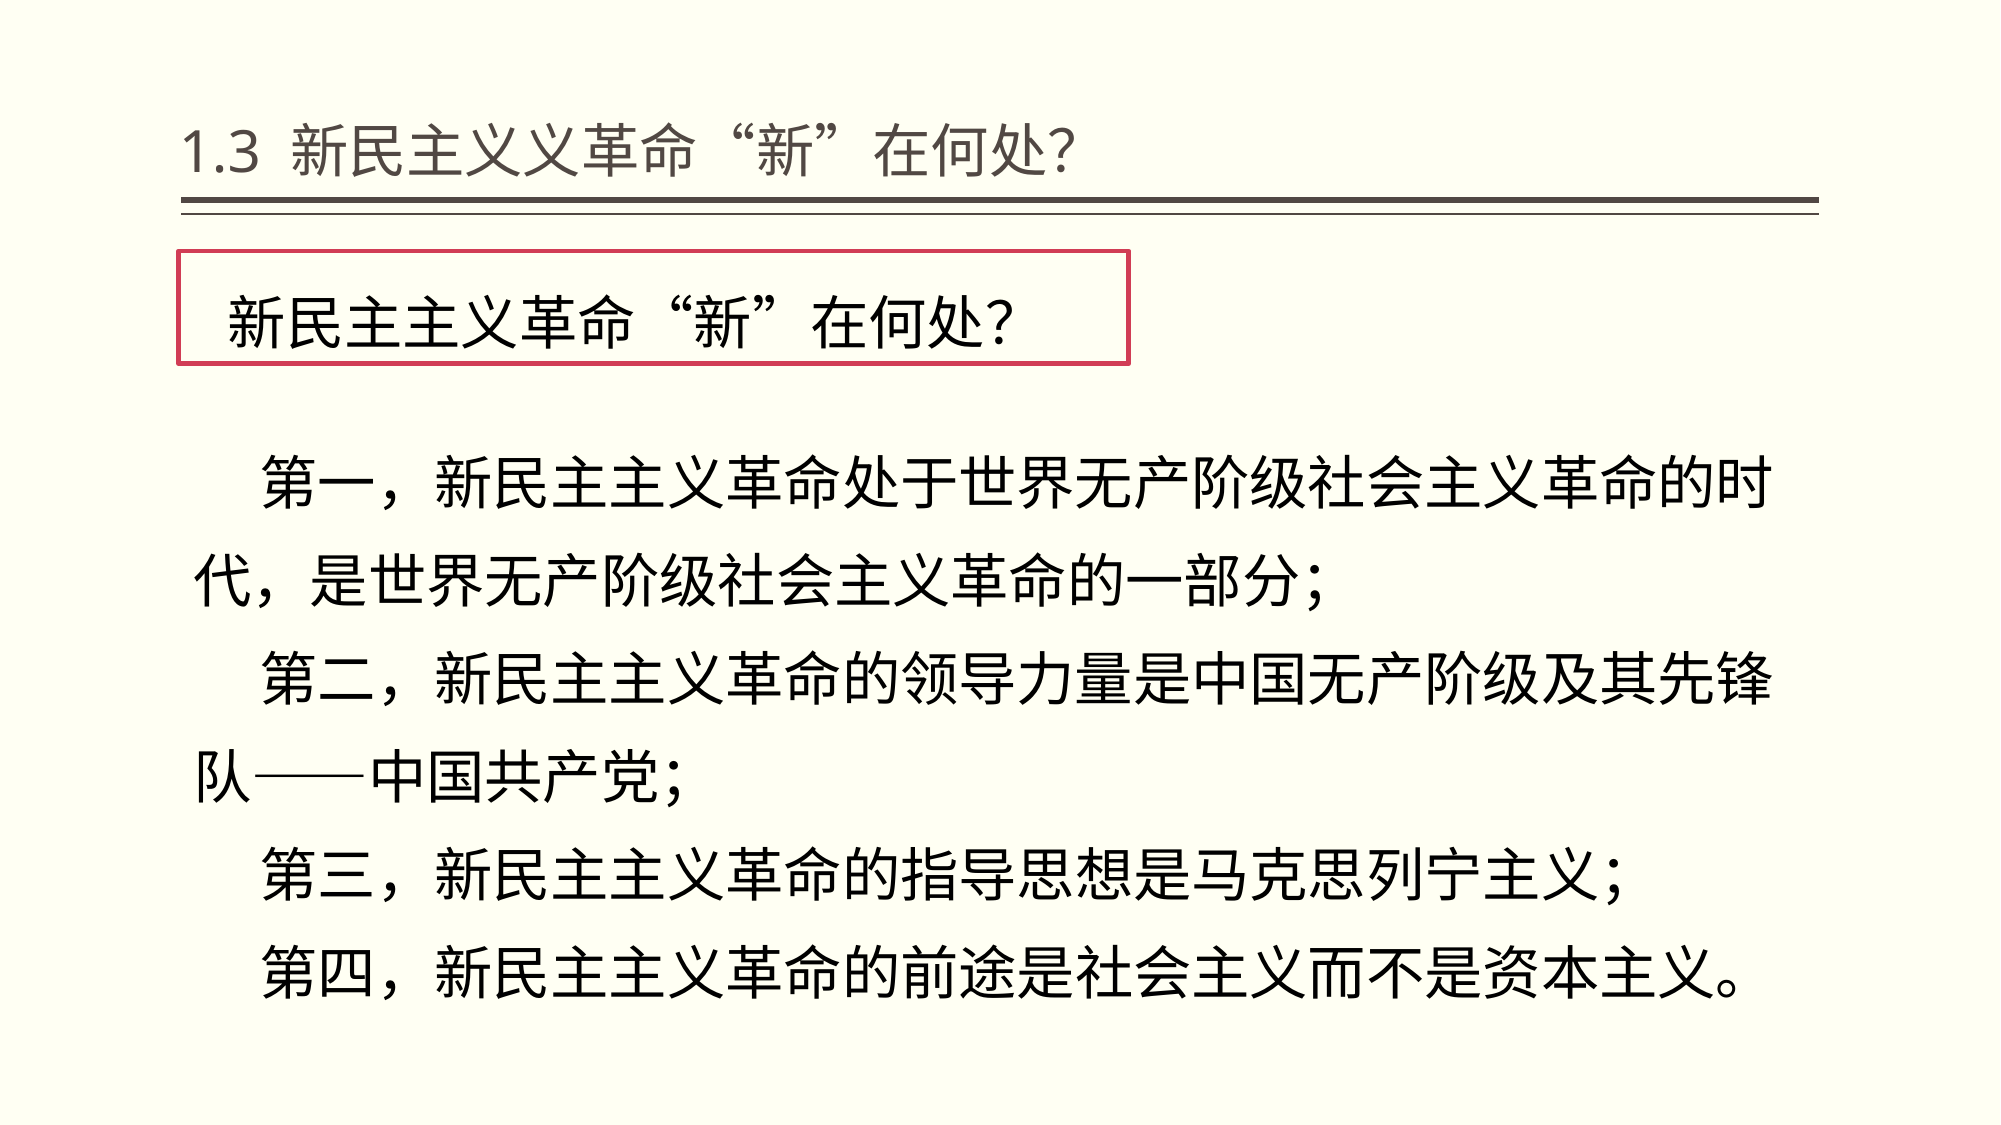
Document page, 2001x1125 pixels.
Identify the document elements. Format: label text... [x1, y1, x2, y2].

title 1.3 新民主义义革命“新”在何处？ [178, 12, 1816, 193]
text_box 新民主主义革命“新”在何处？ [178, 251, 1129, 364]
text_box 第一，新民主主义革命处于世界无产阶级社会主义革命的时代，是世界无产阶级社会主义革命的一部分； 第二，新民主主义革命的领导力量是中国无产阶级及其先锋队——中国共产党； 第三，新民主主义革命的指导思想是马克思列宁主义； 第四，新民主主义革命的前途是社会主义而不是资本主义。 [178, 410, 1817, 1014]
